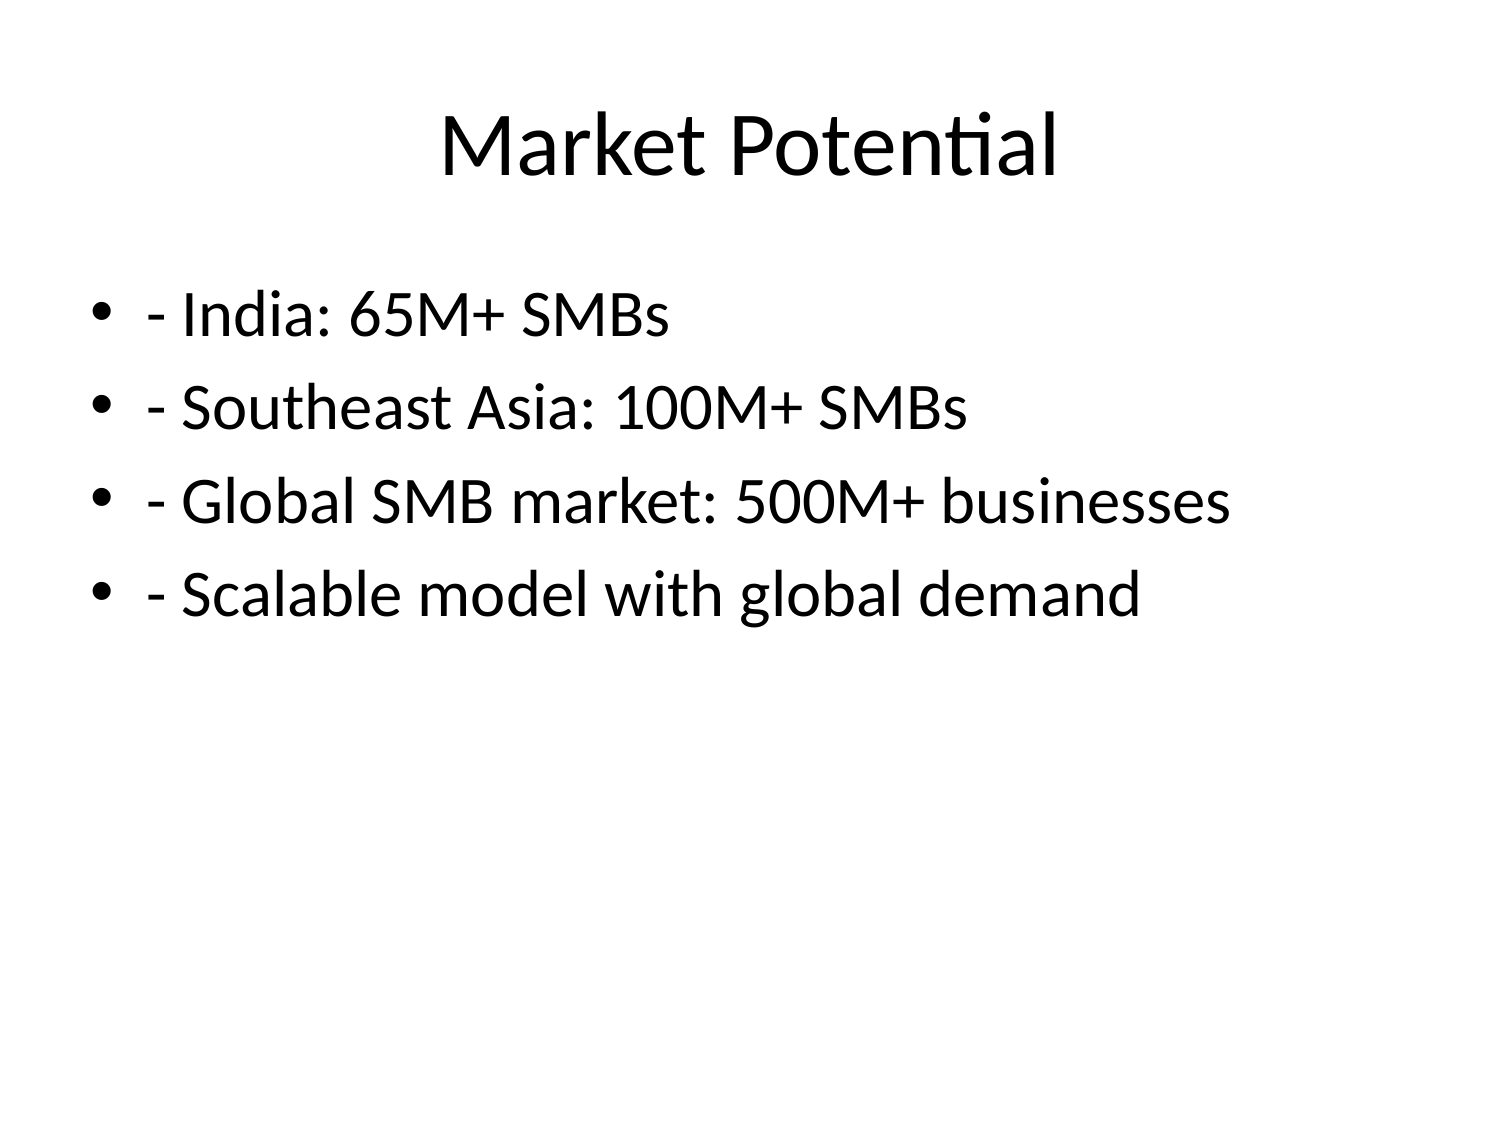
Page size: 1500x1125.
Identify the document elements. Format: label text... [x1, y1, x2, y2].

title Market Potential [75, 45, 1425, 233]
list - India: 65M+ SMBs - Southeast Asia: 100M+ SMBs - Global SMB market: 500M+ businesses - Scalable model with global demand [75, 262, 1425, 1005]
